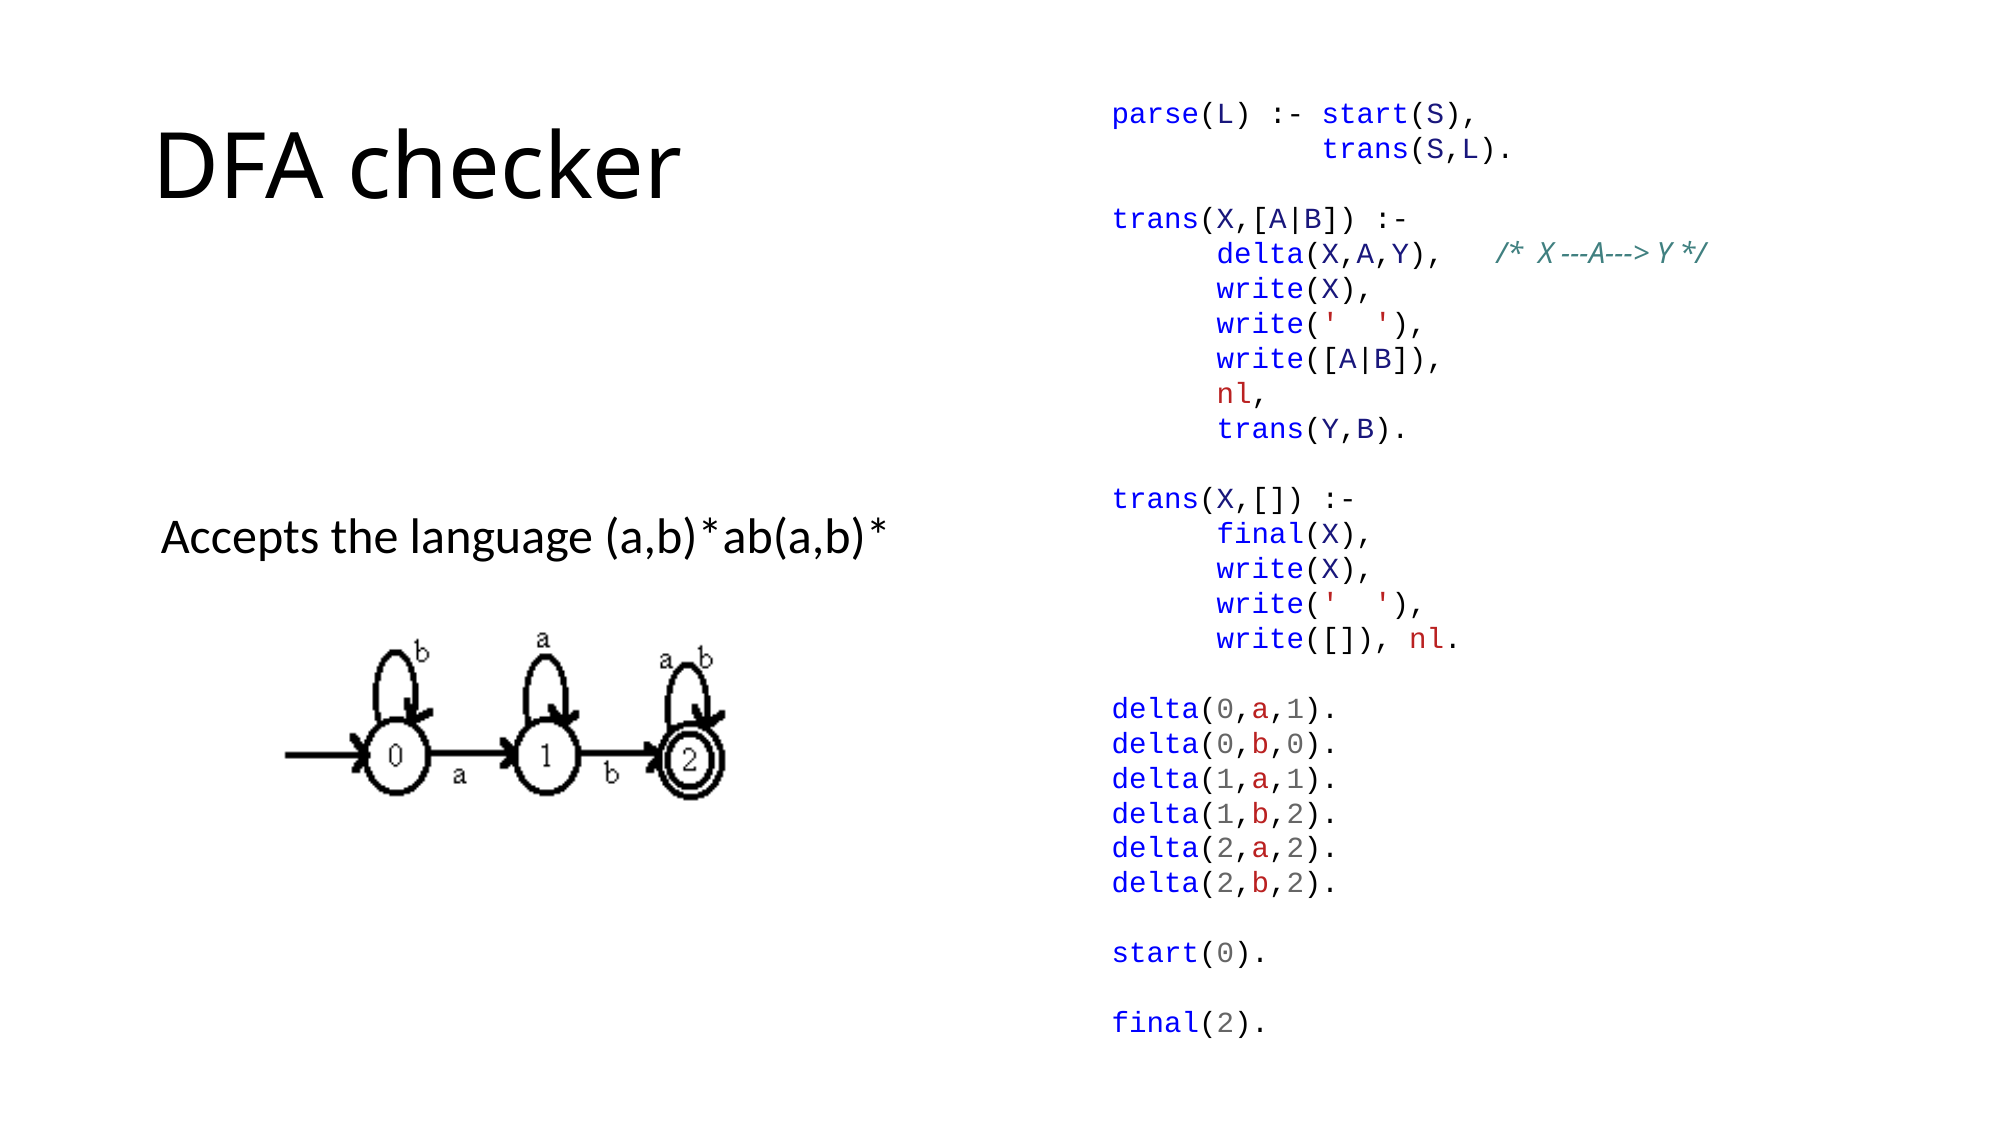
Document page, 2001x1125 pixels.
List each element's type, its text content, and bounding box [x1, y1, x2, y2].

picture [246, 604, 807, 853]
text_box Accepts the language (a,b)*ab(a,b)* [146, 496, 907, 571]
title DFA checker [137, 59, 1863, 278]
text_box parse(L) :- start(S), trans(S,L). trans(X,[A|B]) :- delta(X,A,Y), /* X ---A---> Y */ write(X), write(' '), write([A|B]), nl, trans(Y,B). trans(X,[]) :- final(X), write(X), write(' '), write([]), nl. delta(0,a,1). delta(0,b,0). delta(1,a,1). delta(1,b,2). delta(2,a,2). delta(2,b,2). start(0). final(2). [1096, 87, 2000, 1046]
